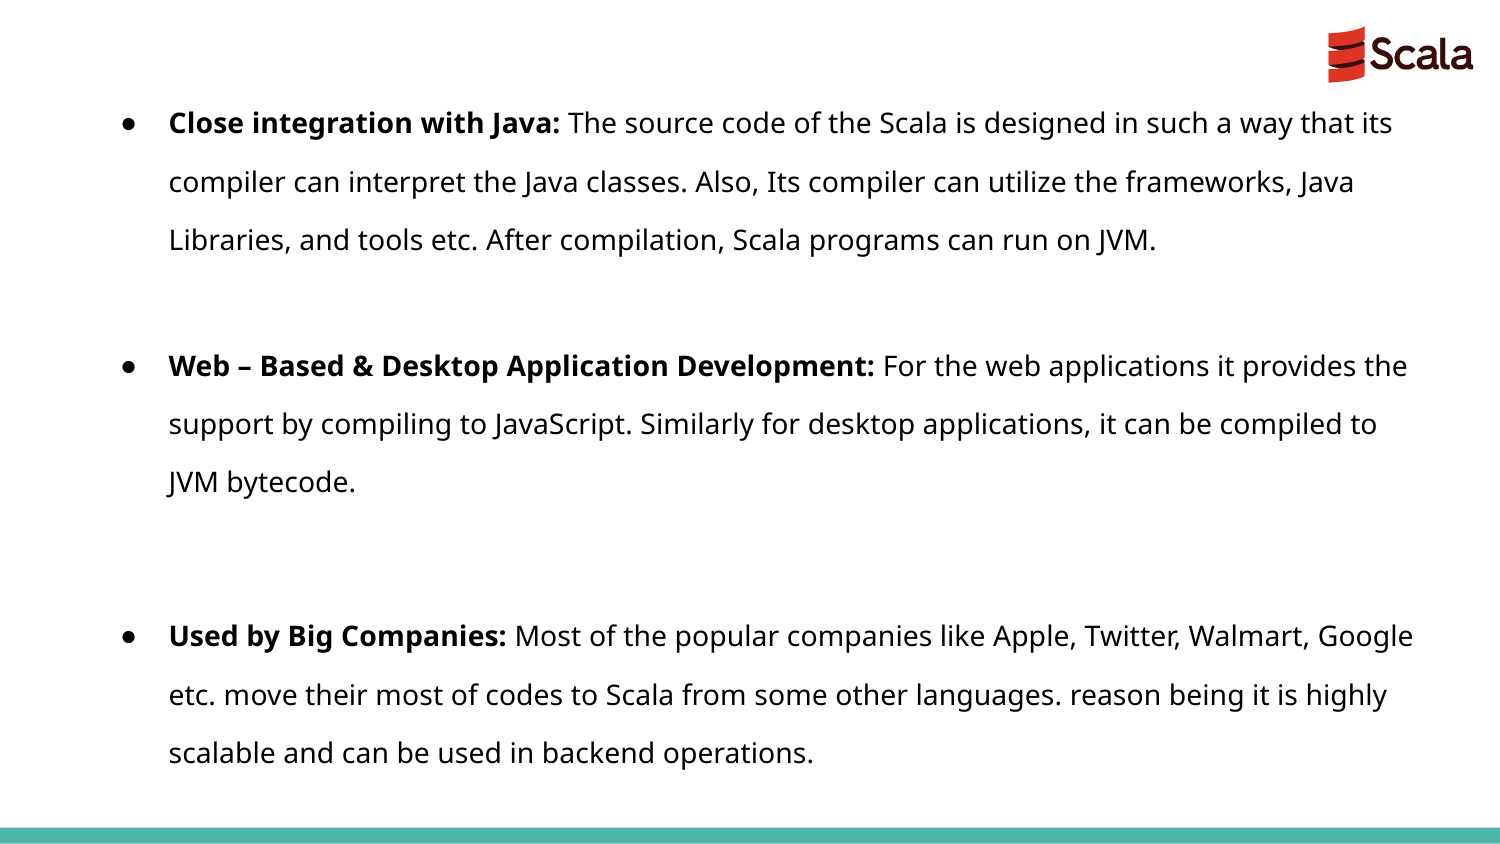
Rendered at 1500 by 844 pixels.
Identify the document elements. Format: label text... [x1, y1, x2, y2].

picture [1319, 20, 1479, 94]
list Close integration with Java: The source code of the Scala is designed in such a way that its compiler can interpret the Java classes. Also, Its compiler can utilize the frameworks, Java Libraries, and tools etc. After compilation, Scala programs can run on JVM. Web – Based & Desktop Application Development: For the web applications it provides the support by compiling to JavaScript. Similarly for desktop applications, it can be compiled to JVM bytecode. Used by Big Companies: Most of the popular companies like Apple, Twitter, Walmart, Google etc. move their most of codes to Scala from some other languages. reason being it is highly scalable and can be used in backend operations. [51, 69, 1449, 793]
